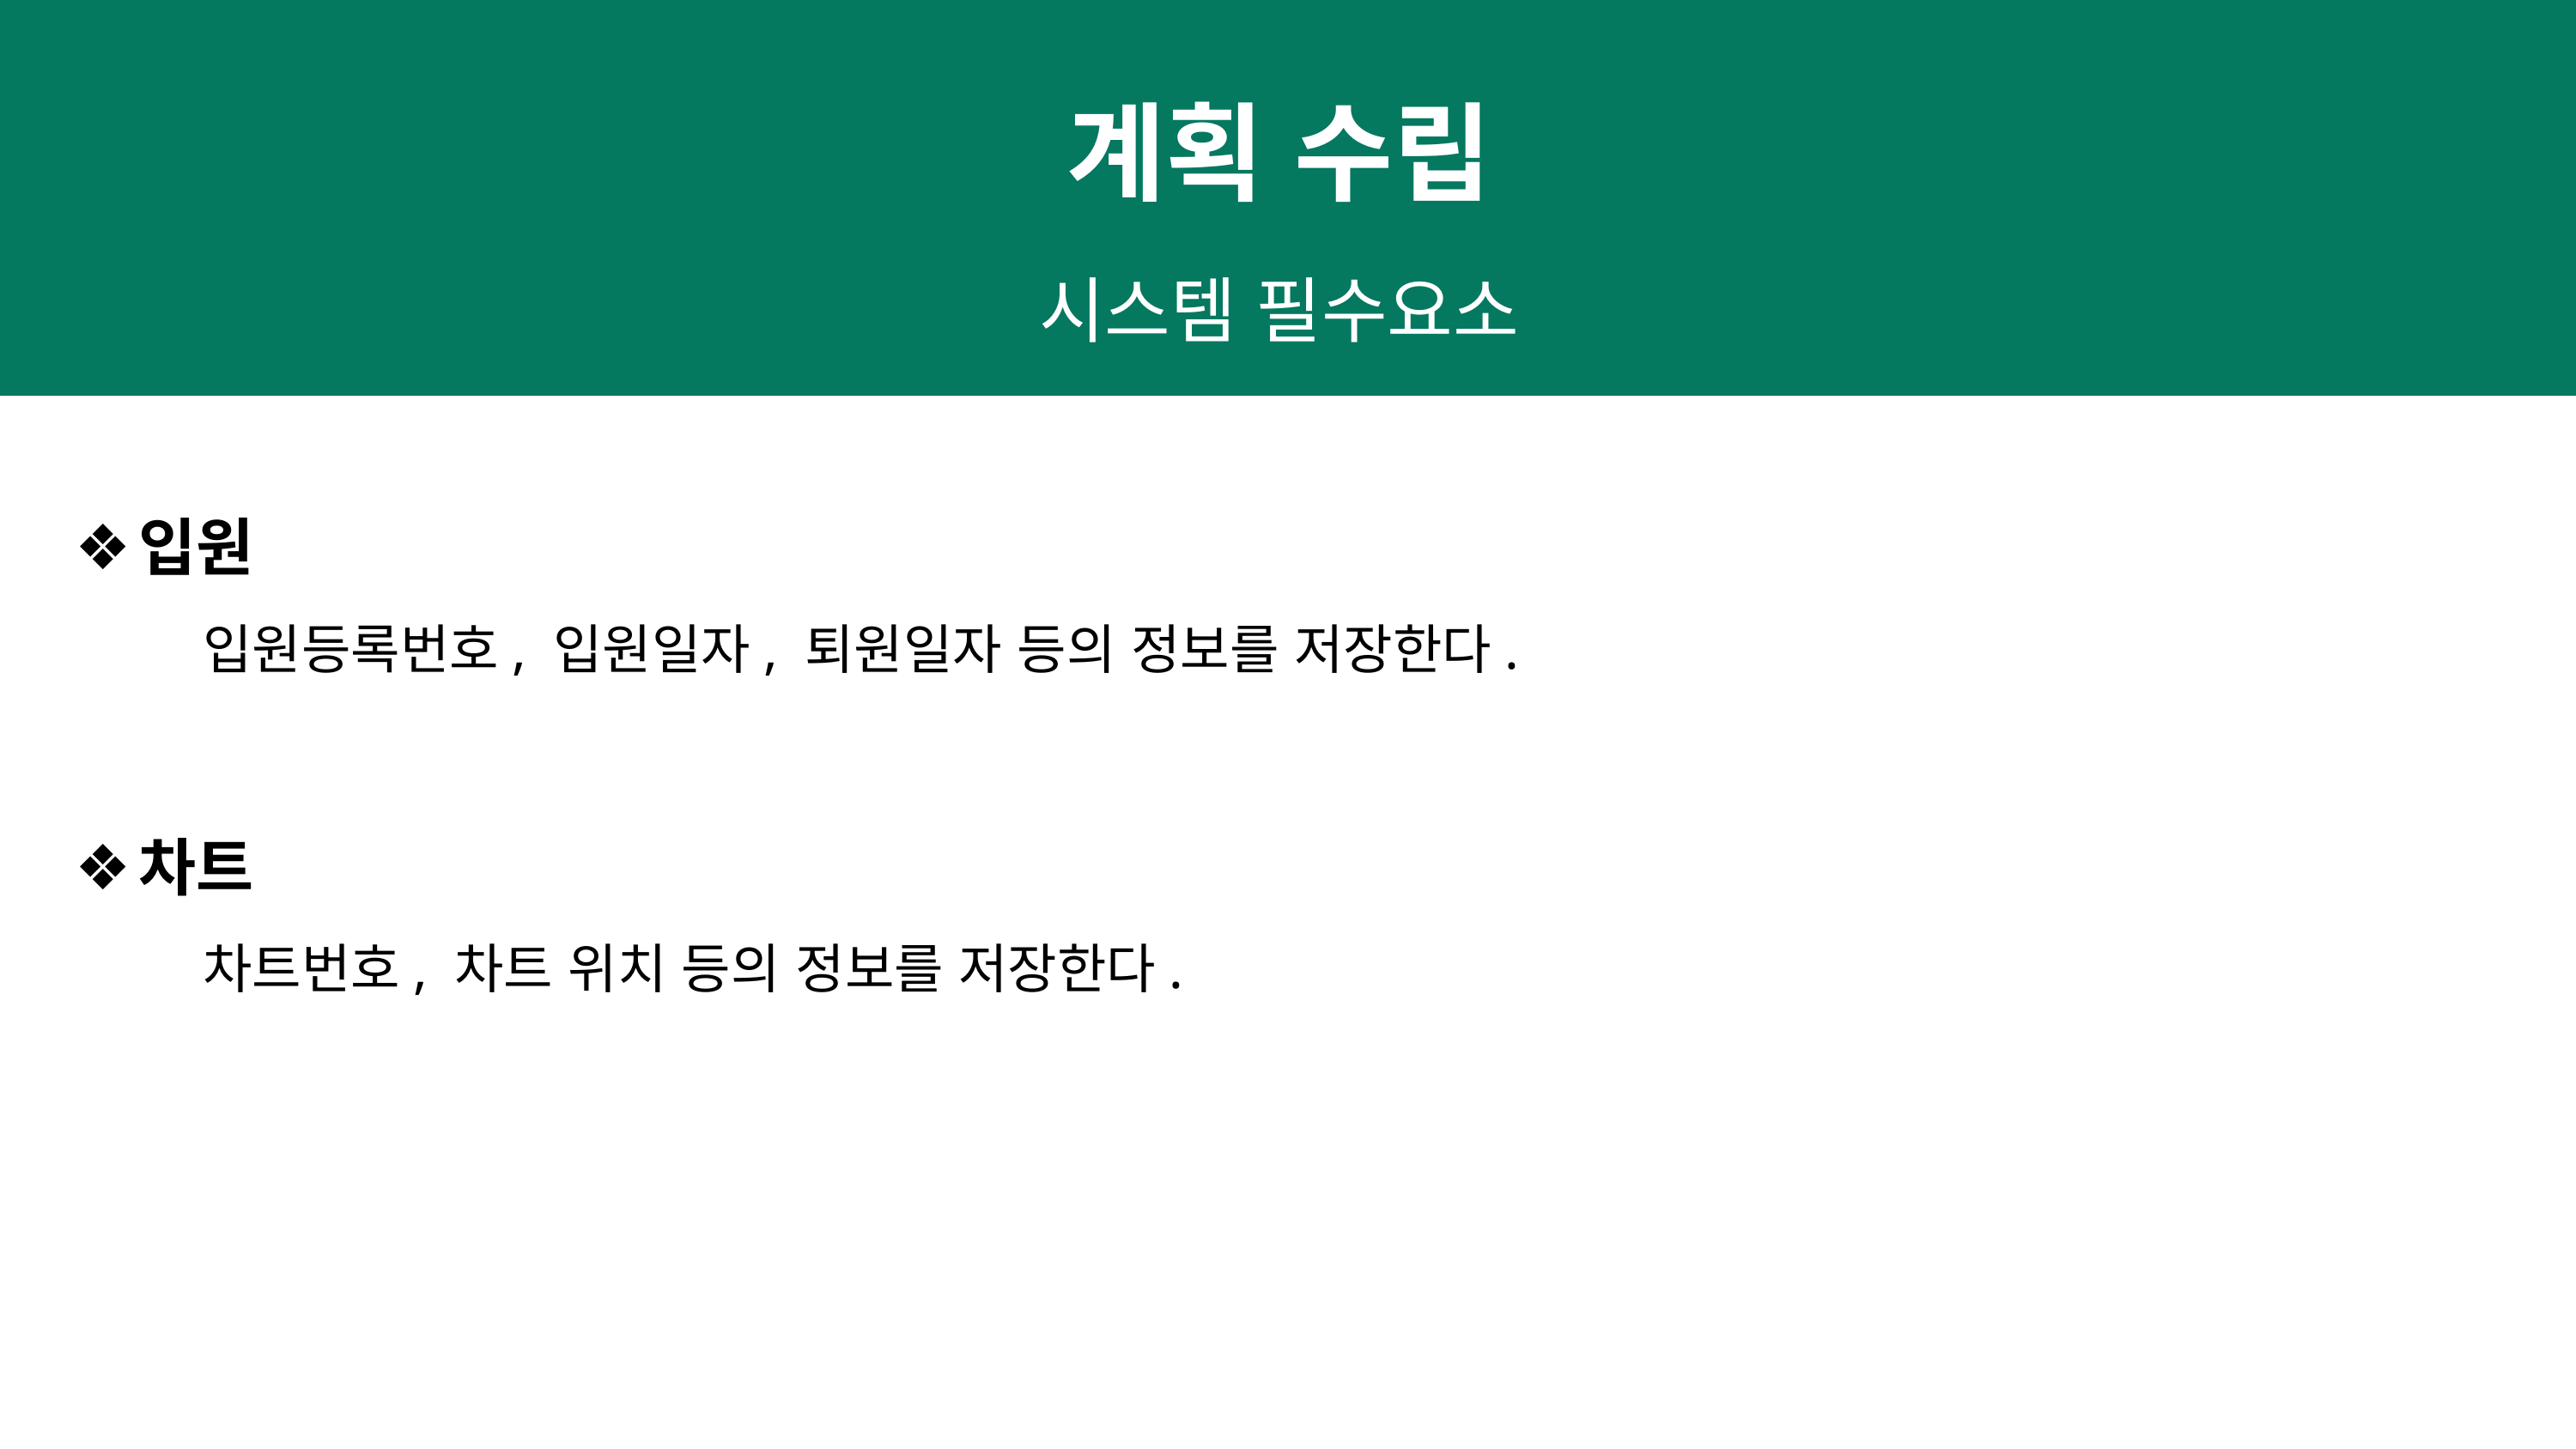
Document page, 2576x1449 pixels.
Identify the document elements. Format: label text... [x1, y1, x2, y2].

text_box 차트 차트번호, 차트 위치 등의 정보를 저장한다. [61, 777, 2227, 1013]
picture [0, 0, 2576, 397]
text_box 입원 입원등록번호, 입원일자, 퇴원일자 등의 정보를 저장한다. [61, 458, 2227, 693]
